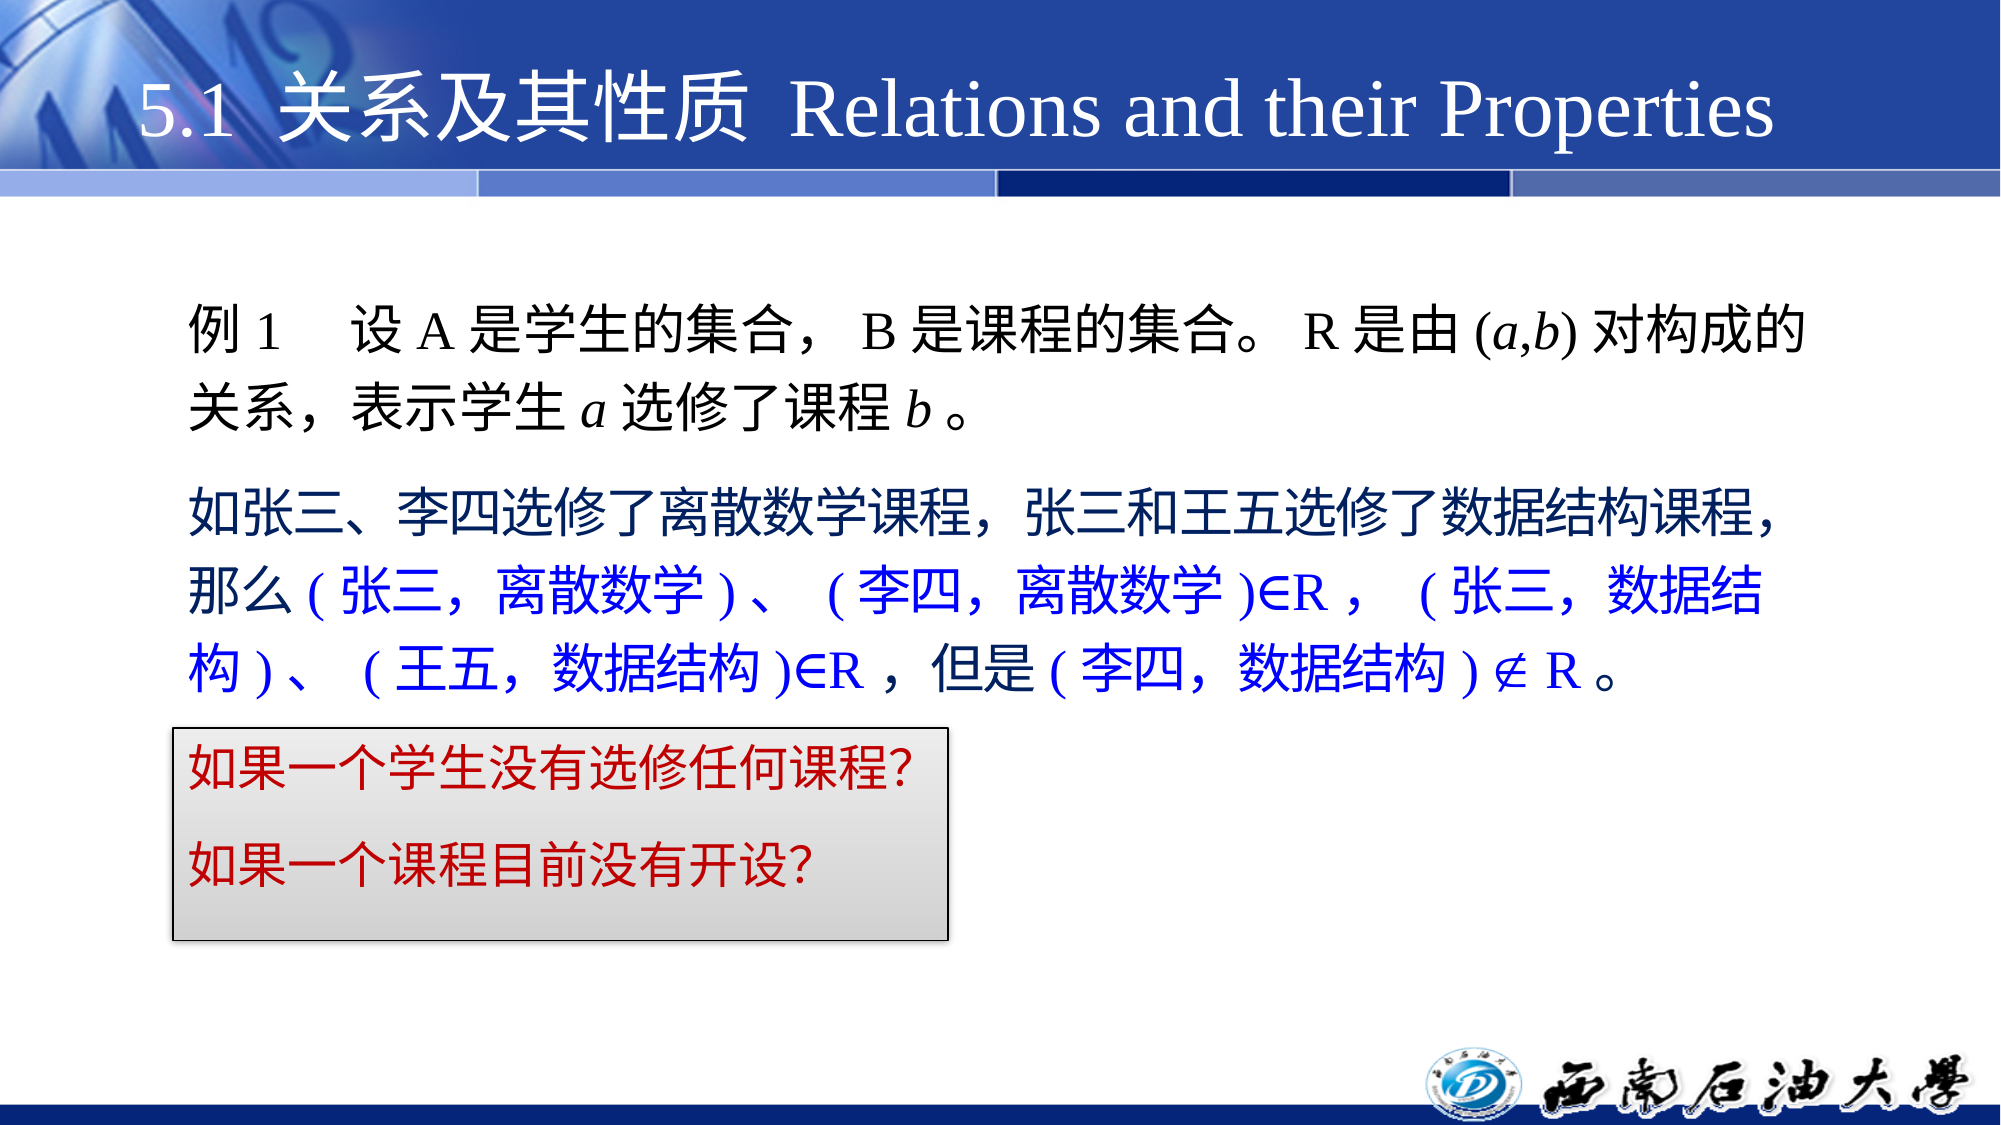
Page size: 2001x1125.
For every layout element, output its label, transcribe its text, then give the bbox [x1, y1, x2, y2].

picture [0, 0, 2001, 1125]
text_box 例1 设A是学生的集合，B是课程的集合。R是由(a,b)对构成的关系，表示学生a选修了课程b。 如张三、李四选修了离散数学课程，张三和王五选修了数据结构课程，那么(张三，离散数学)、 (李四，离散数学)∈R， (张三，数据结构)、 (王五，数据结构)∈R，但是(李四，数据结构)  R。 如果一个学生没有选修任何课程？ 如果一个课程目前没有开设？ [173, 275, 1852, 901]
text_box [172, 727, 949, 941]
title 5.1 关系及其性质 Relations and their Properties [122, 33, 1883, 172]
